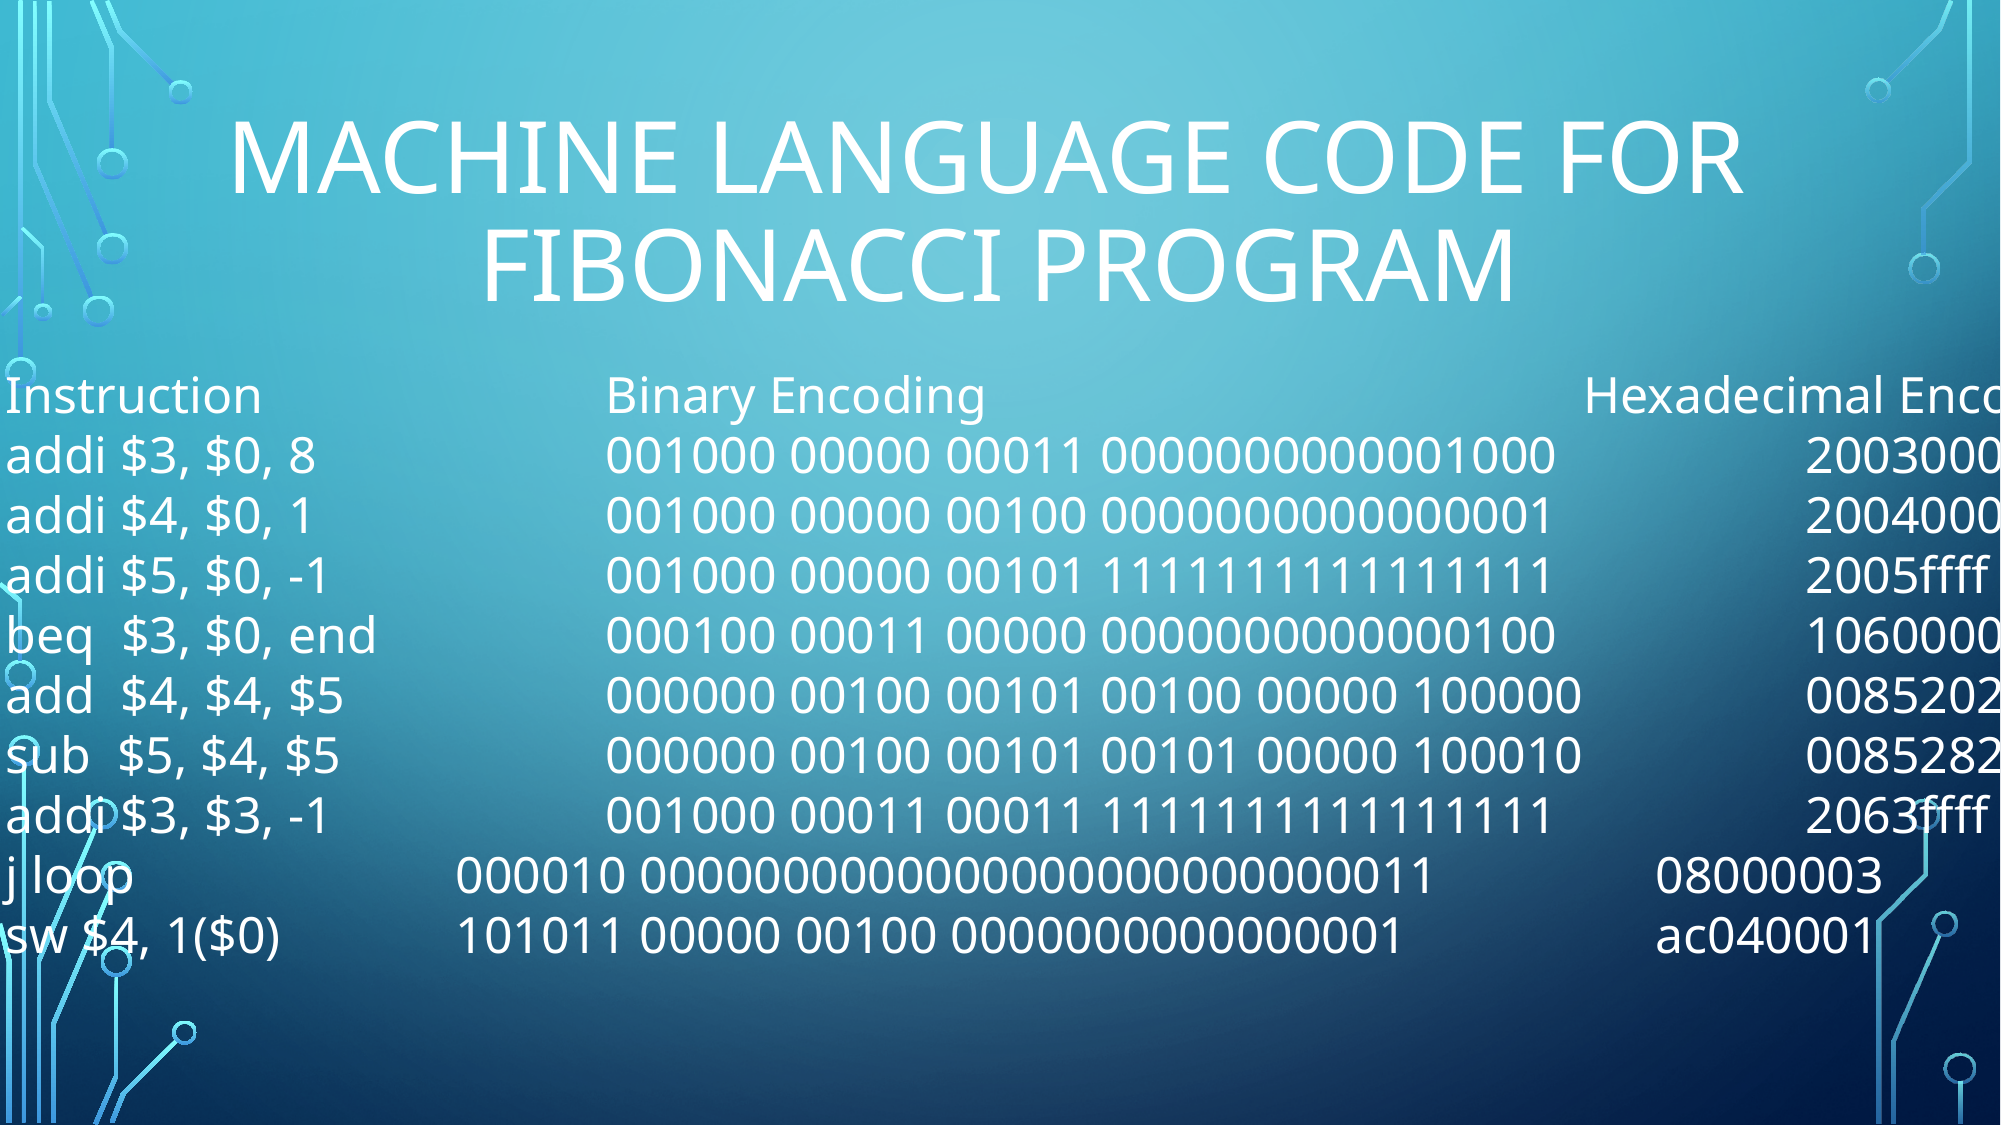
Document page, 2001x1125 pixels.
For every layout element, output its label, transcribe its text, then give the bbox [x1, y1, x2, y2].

title MACHINE LANGUAGE CODE FOR FIBONACCI PROGRAM [187, 93, 1813, 337]
list Instruction Binary Encoding Hexadecimal Encoding addi $3, $0, 8 001000 00000 00011 0000000000001000 20030008 addi $4, $0, 1 001000 00000 00100 0000000000000001 20040001 addi $5, $0, -1 001000 00000 00101 1111111111111111 2005ffff beq $3, $0, end 000100 00011 00000 0000000000000100 10600004 add $4, $4, $5 000000 00100 00101 00100 00000 100000 00852020 sub $5, $4, $5 000000 00100 00101 00101 00000 100010 00852822 addi $3, $3, -1 001000 00011 00011 1111111111111111 2063ffff j loop 000010 0000000000000000000000000011 08000003 sw $4, 1($0) 101011 00000 00100 0000000000000001 ac040001 [0, 356, 2000, 1125]
